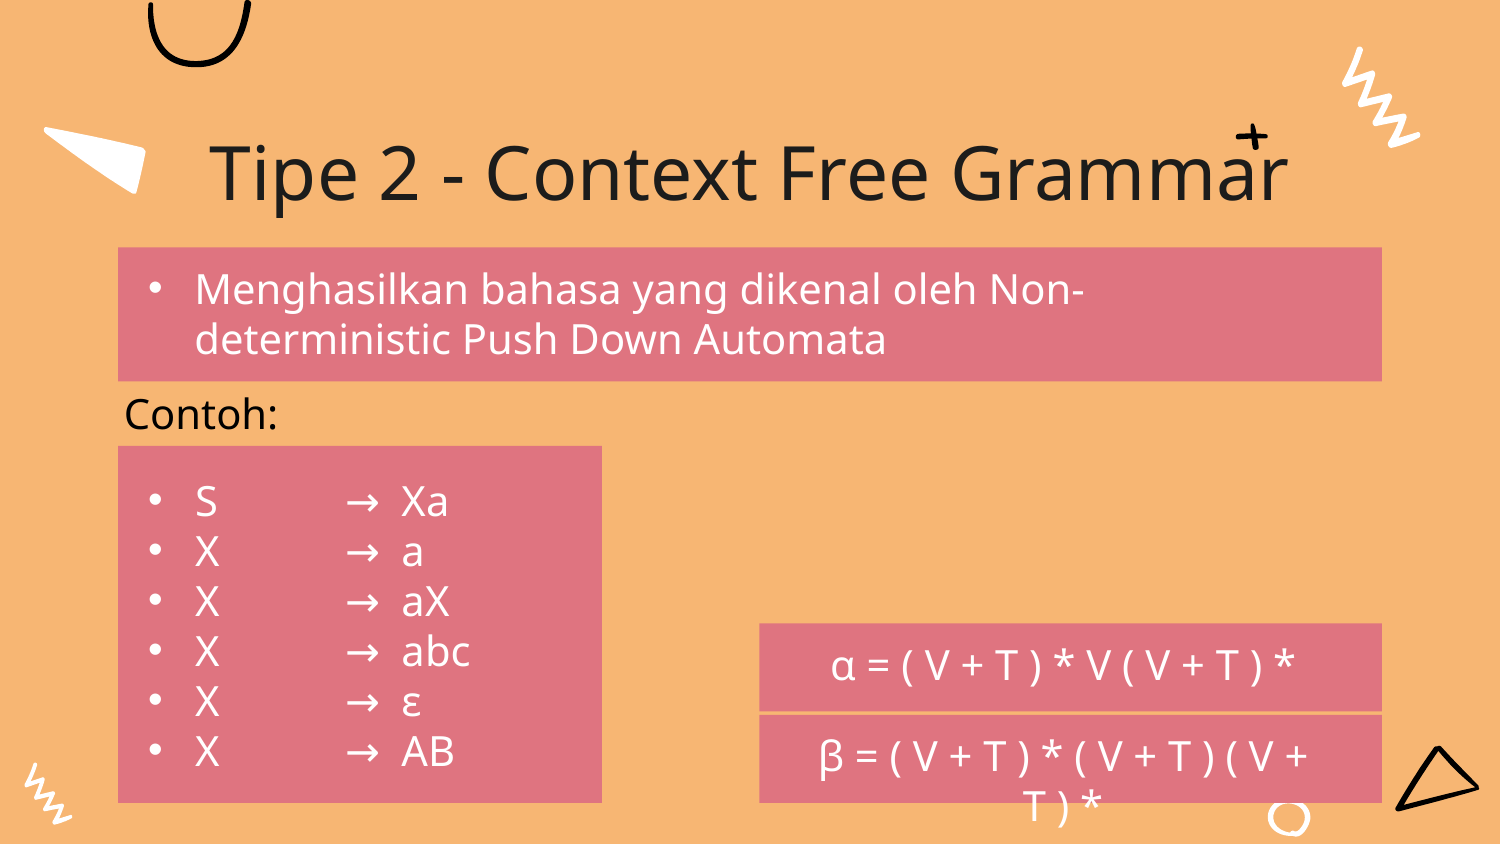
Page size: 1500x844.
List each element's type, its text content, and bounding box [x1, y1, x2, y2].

text_box α = ( V + T ) * V ( V + T ) * [759, 623, 1382, 712]
text_box β = ( V + T ) * ( V + T ) ( V + T ) * [759, 714, 1382, 803]
text_box S → Xa X → a X → aX X → abc X → ε X → AB [118, 445, 602, 803]
text_box Menghasilkan bahasa yang dikenal oleh Non-deterministic Push Down Automata [118, 247, 1382, 382]
text_box Tipe 2 - Context Free Grammar [118, 110, 1382, 199]
text_box Contoh: [109, 380, 294, 446]
